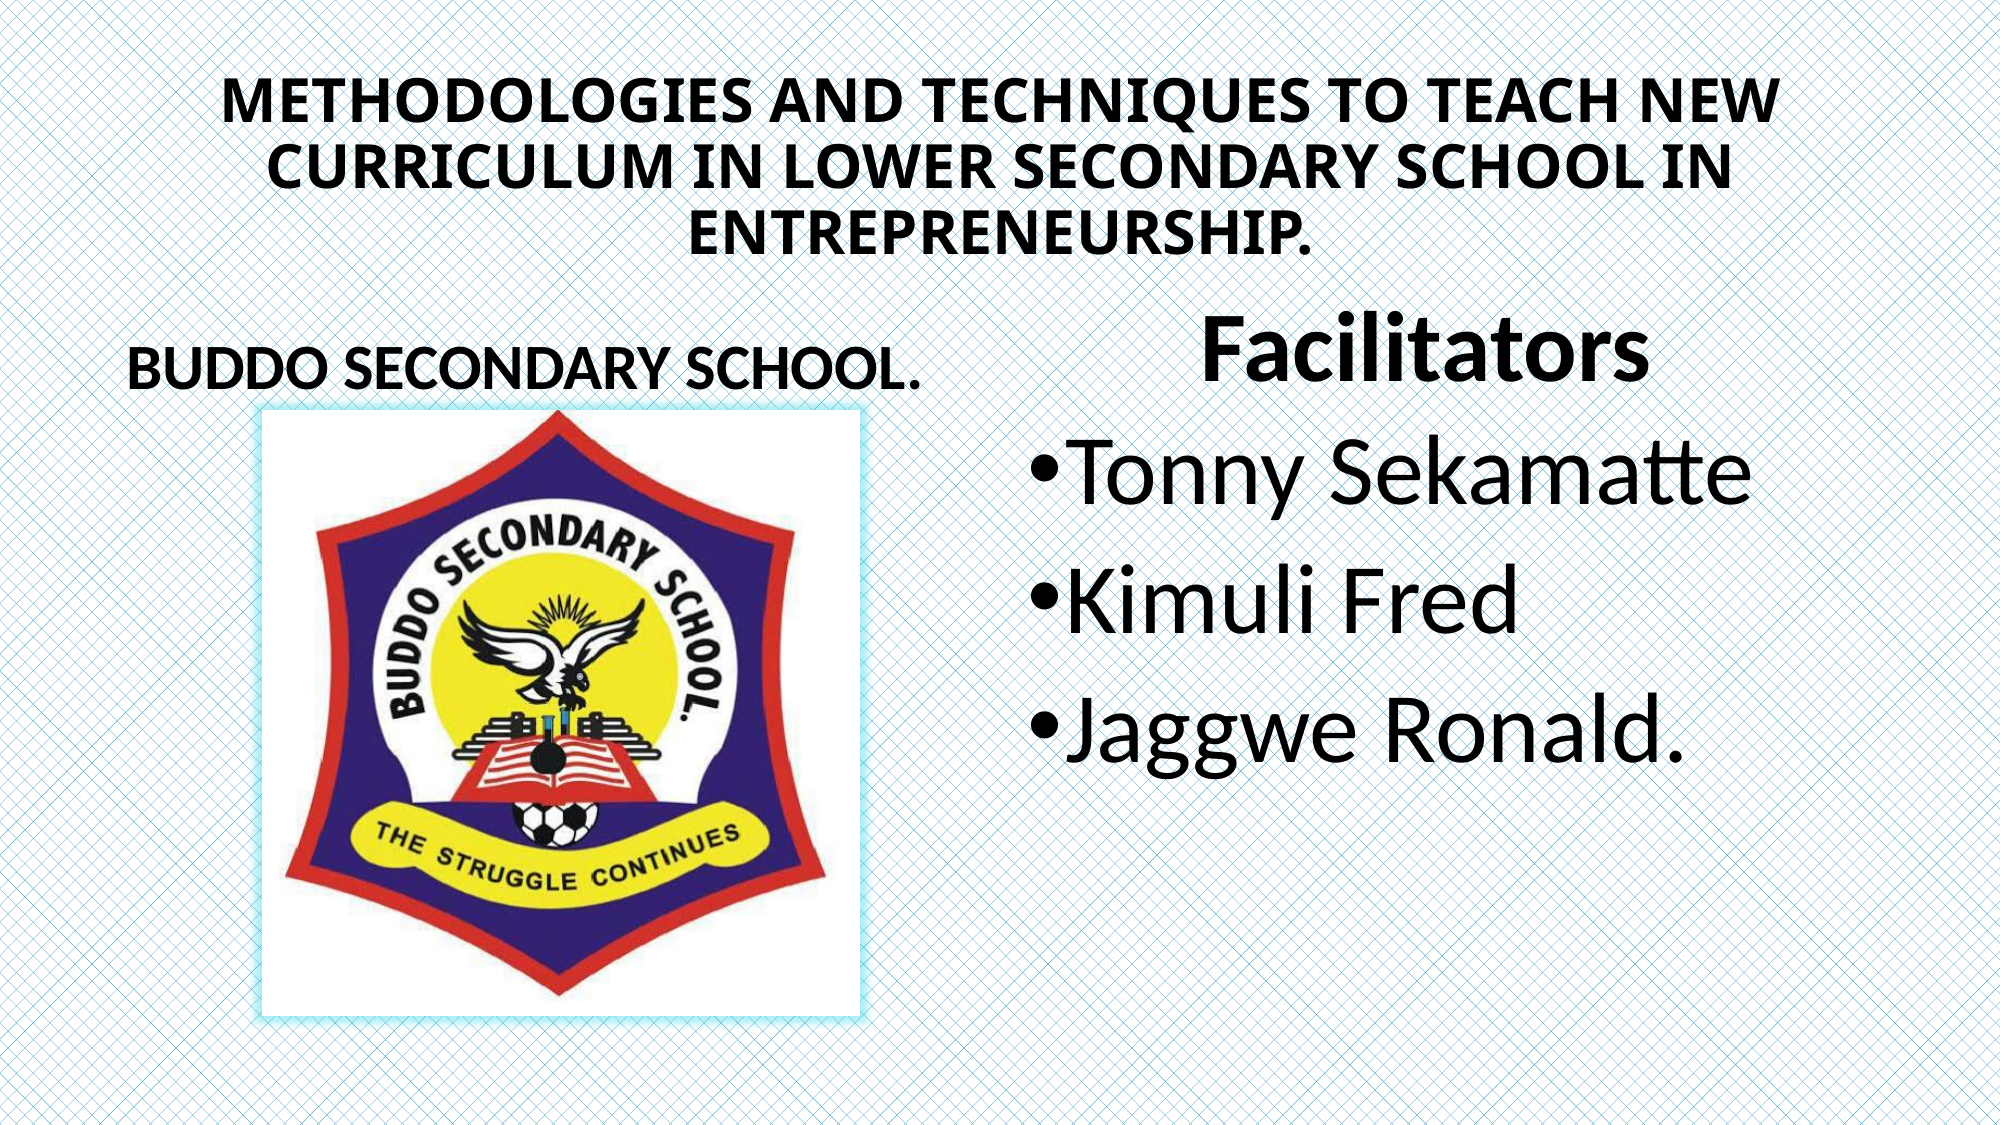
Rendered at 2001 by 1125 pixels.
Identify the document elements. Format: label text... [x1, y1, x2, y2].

list Facilitators [1012, 275, 1863, 410]
list BUDDO SECONDARY SCHOOL. [81, 275, 984, 411]
list Tonny Sekamatte Kimuli Fred Jaggwe Ronald. [1012, 410, 1863, 1016]
title METHODOLOGIES AND TECHNIQUES TO TEACH NEW CURRICULUM IN LOWER SECONDARY SCHOOL IN ENTREPRENEURSHIP. [137, 59, 1863, 278]
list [262, 410, 860, 1016]
